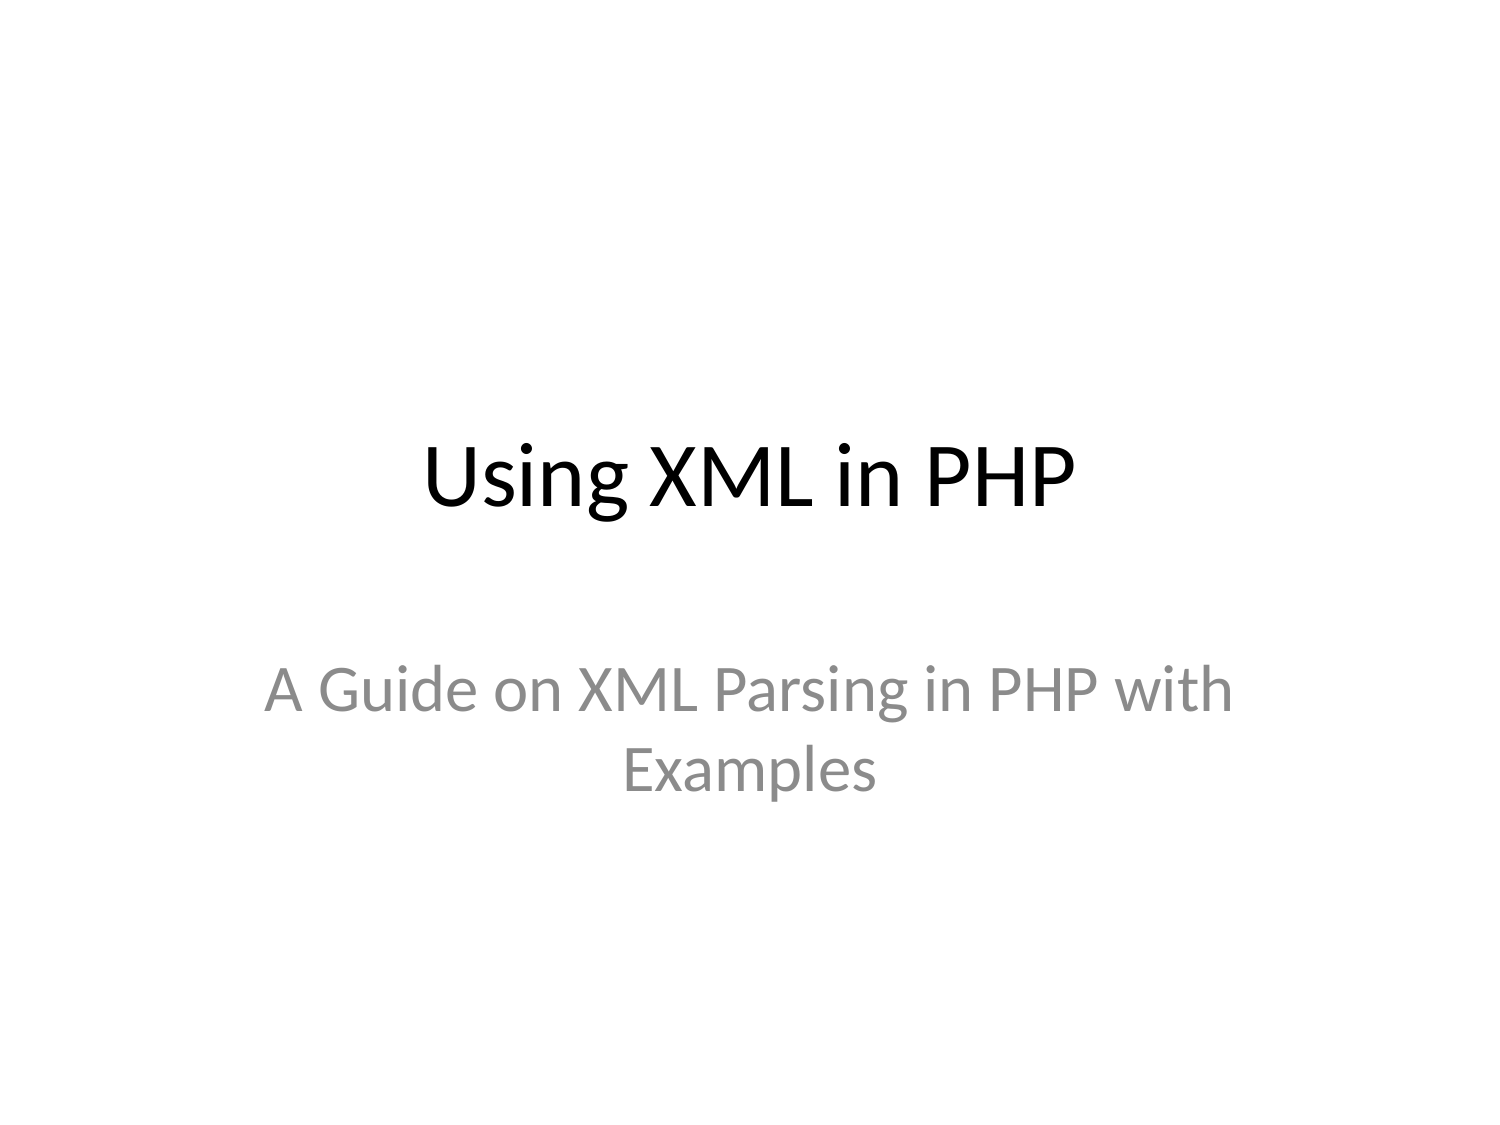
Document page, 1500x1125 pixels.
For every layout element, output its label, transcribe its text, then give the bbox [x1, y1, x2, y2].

subtitle A Guide on XML Parsing in PHP with Examples [225, 637, 1275, 925]
title Using XML in PHP [112, 349, 1388, 591]
